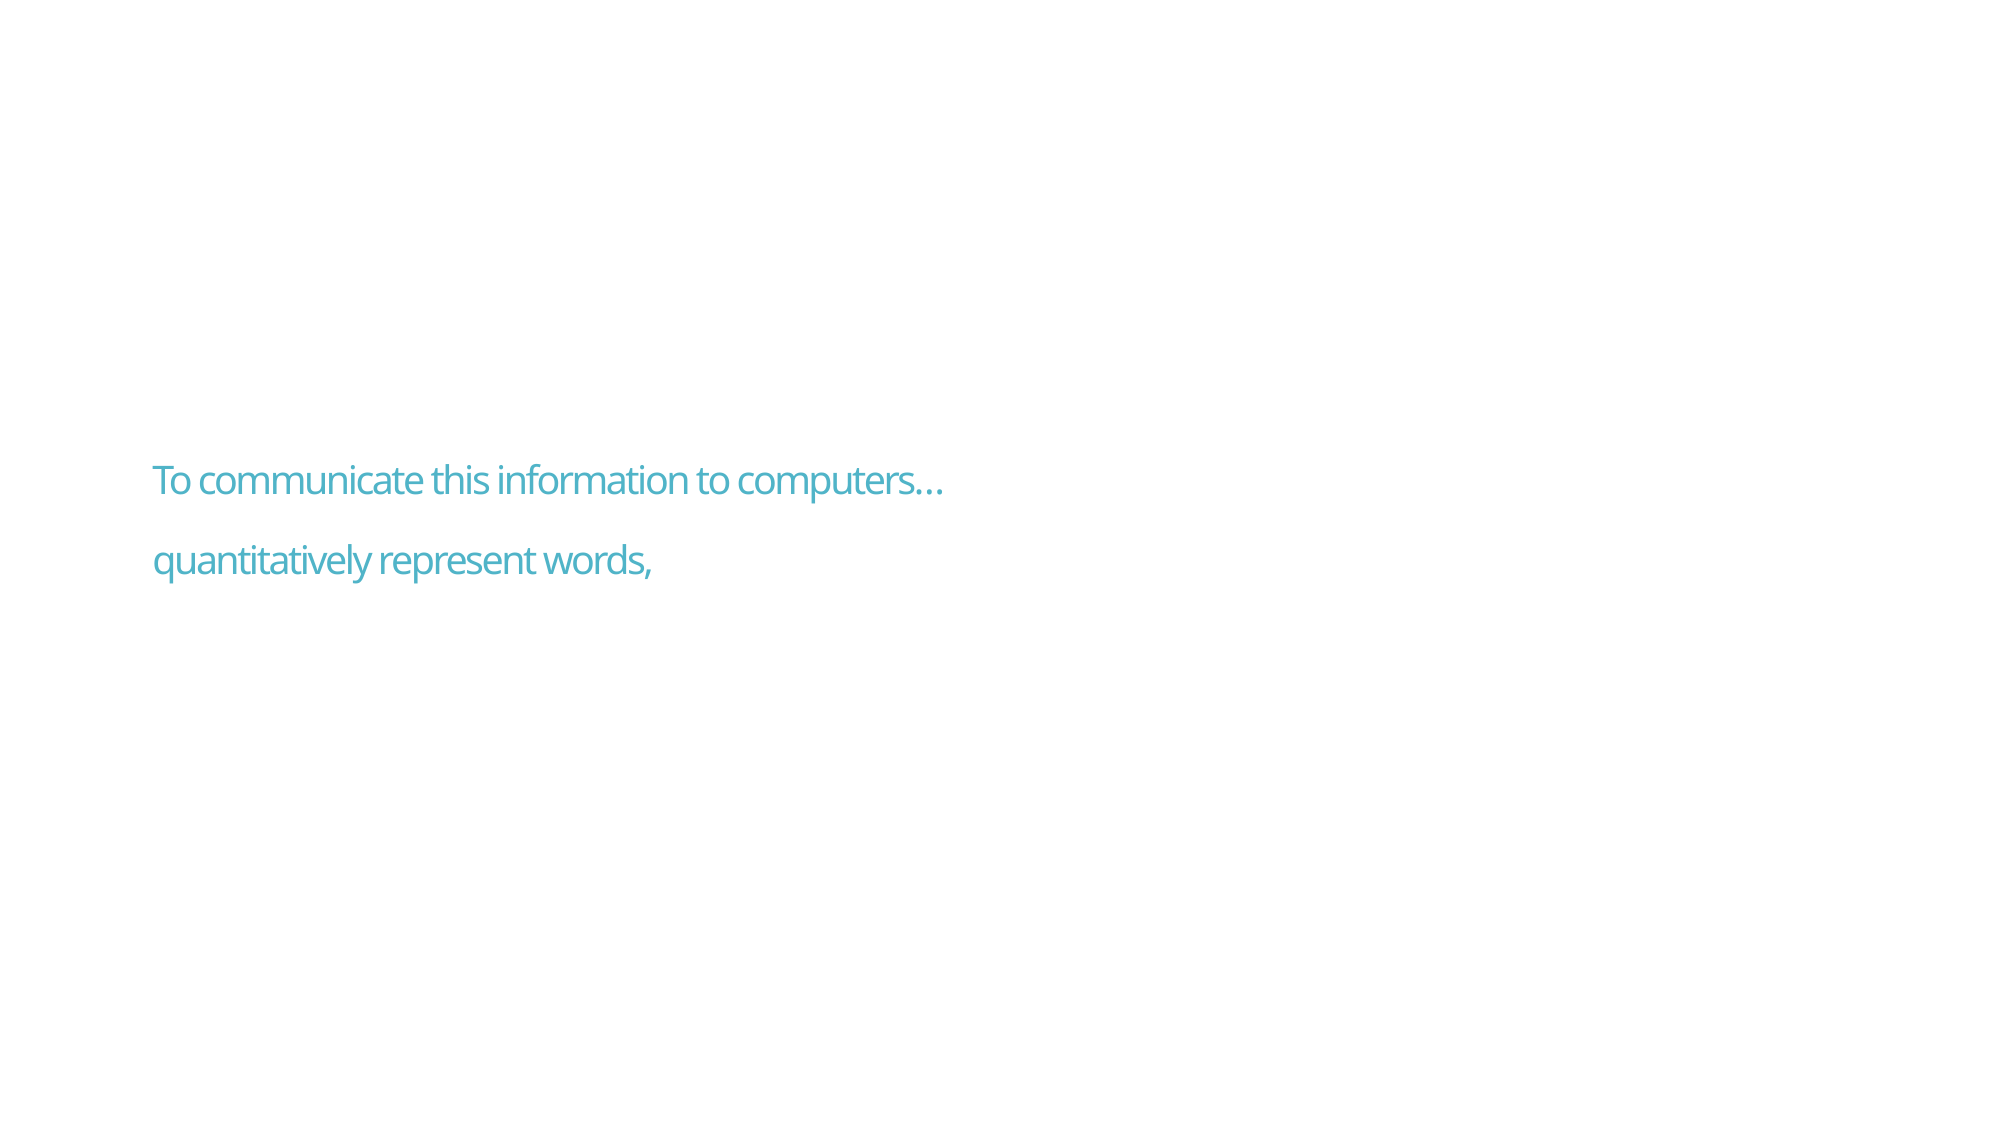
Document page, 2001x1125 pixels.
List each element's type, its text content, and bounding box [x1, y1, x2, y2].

title To communicate this information to computers… quantitatively represent words, where more similar words have similar representations [137, 453, 1863, 672]
